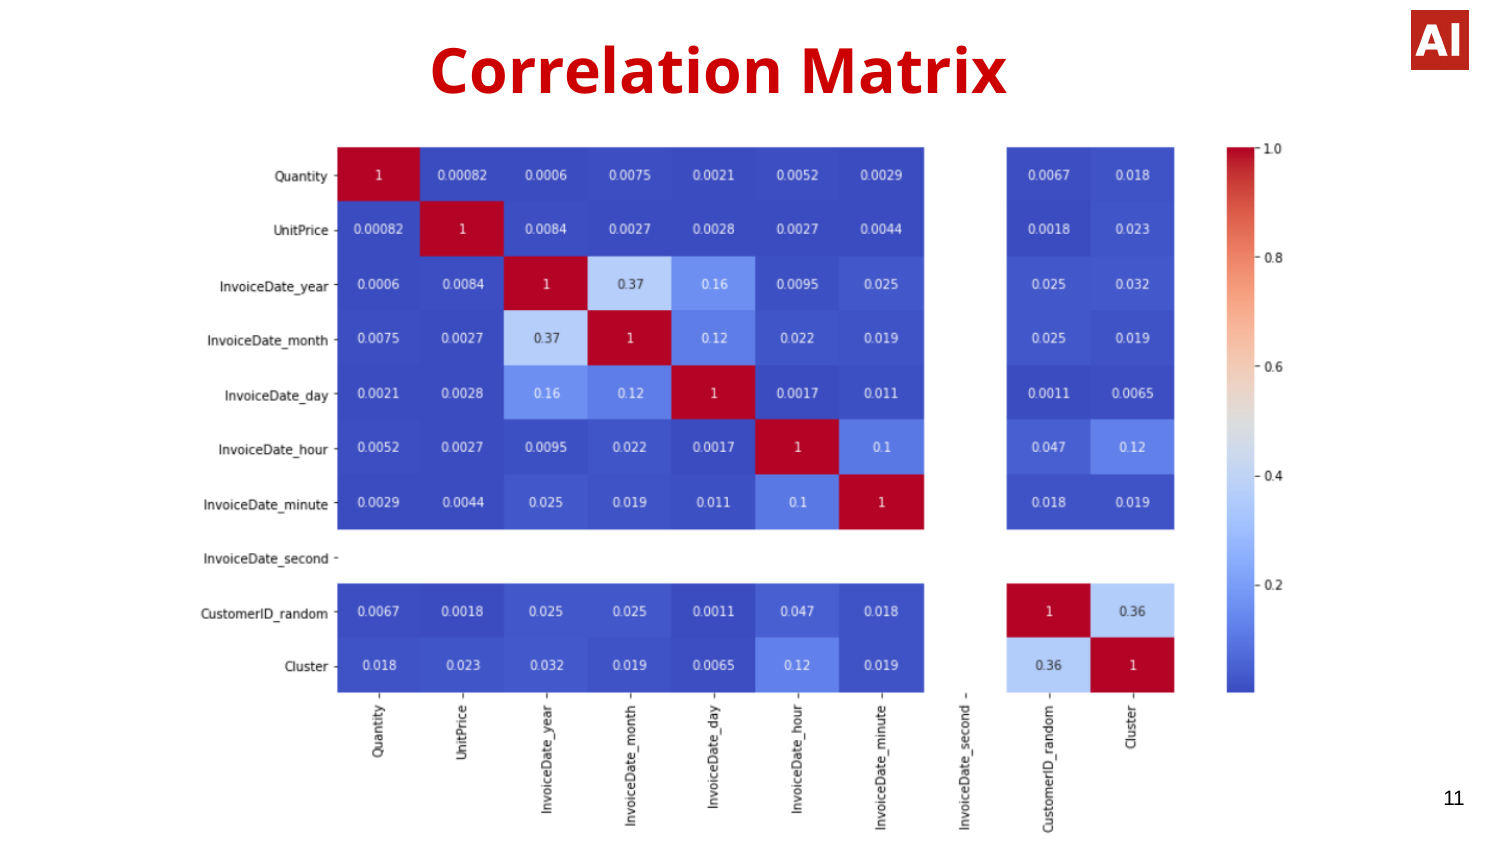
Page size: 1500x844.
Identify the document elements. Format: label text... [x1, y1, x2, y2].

title Correlation Matrix [338, 16, 1115, 107]
picture [189, 141, 1299, 844]
picture [1411, 10, 1469, 70]
slide_number ‹#› [1389, 764, 1480, 830]
